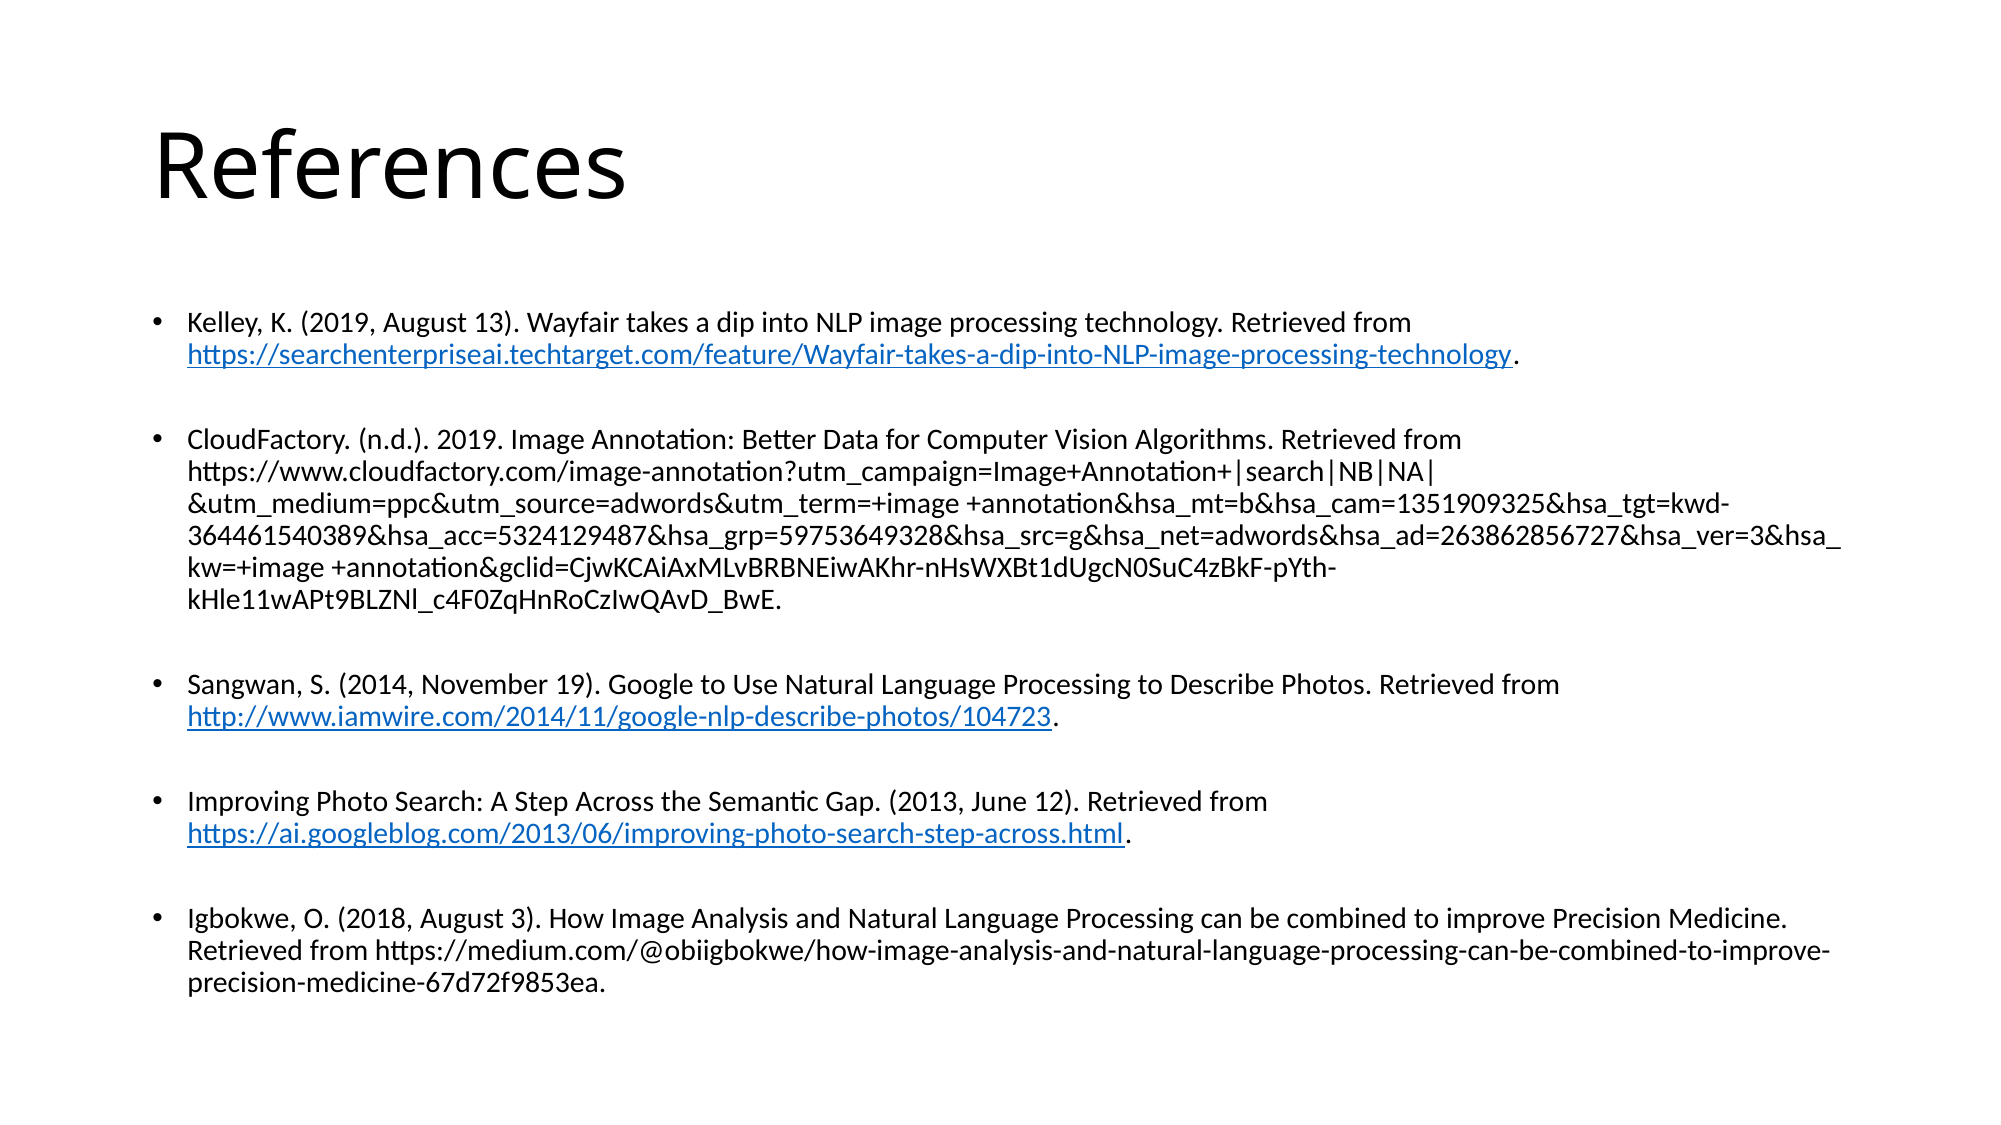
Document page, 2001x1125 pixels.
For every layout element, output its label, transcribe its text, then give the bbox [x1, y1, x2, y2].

title References [137, 59, 1863, 278]
list Kelley, K. (2019, August 13). Wayfair takes a dip into NLP image processing technology. Retrieved from https://searchenterpriseai.techtarget.com/feature/Wayfair-takes-a-dip-into-NLP-image-processing-technology. CloudFactory. (n.d.). 2019. Image Annotation: Better Data for Computer Vision Algorithms. Retrieved from https://www.cloudfactory.com/image-annotation?utm_campaign=Image+Annotation+|search|NB|NA|&utm_medium=ppc&utm_source=adwords&utm_term=+image +annotation&hsa_mt=b&hsa_cam=1351909325&hsa_tgt=kwd-364461540389&hsa_acc=5324129487&hsa_grp=59753649328&hsa_src=g&hsa_net=adwords&hsa_ad=263862856727&hsa_ver=3&hsa_kw=+image +annotation&gclid=CjwKCAiAxMLvBRBNEiwAKhr-nHsWXBt1dUgcN0SuC4zBkF-pYth-kHle11wAPt9BLZNl_c4F0ZqHnRoCzIwQAvD_BwE. Sangwan, S. (2014, November 19). Google to Use Natural Language Processing to Describe Photos. Retrieved from http://www.iamwire.com/2014/11/google-nlp-describe-photos/104723. Improving Photo Search: A Step Across the Semantic Gap. (2013, June 12). Retrieved from https://ai.googleblog.com/2013/06/improving-photo-search-step-across.html. Igbokwe, O. (2018, August 3). How Image Analysis and Natural Language Processing can be combined to improve Precision Medicine. Retrieved from https://medium.com/@obiigbokwe/how-image-analysis-and-natural-language-processing-can-be-combined-to-improve-precision-medicine-67d72f9853ea. [137, 299, 1863, 1014]
